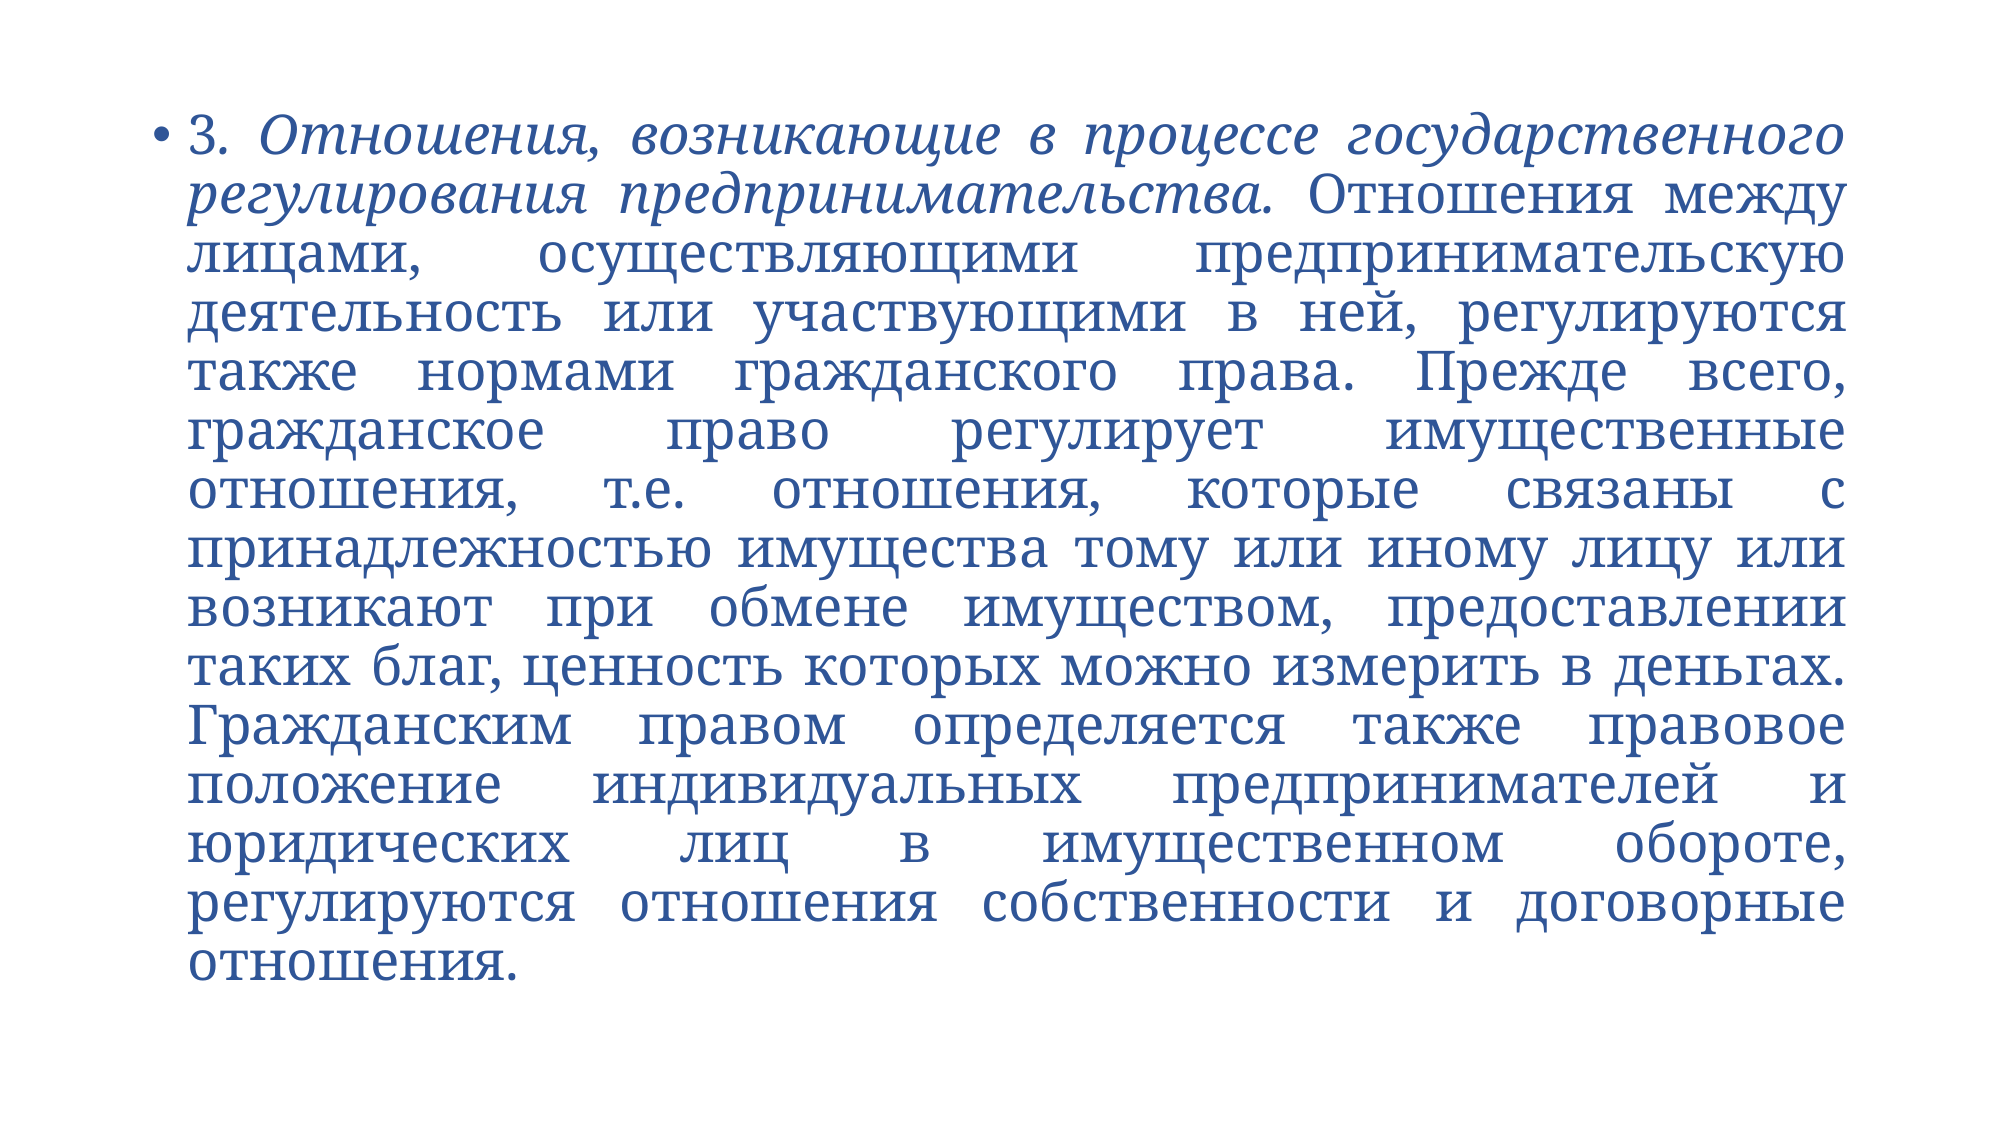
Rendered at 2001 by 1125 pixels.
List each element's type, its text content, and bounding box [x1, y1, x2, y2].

list 3. Отношения, возникающие в процессе государственного регулирования предпринимательства. Отношения между лицами, осуществляющими предпринимательскую деятельность или участвующими в ней, регулируются также нормами гражданского права. Прежде всего, гражданское право регулирует имущественные отношения, т.е. отношения, которые связаны с принадлежностью имущества тому или иному лицу или возникают при обмене имуществом, предоставлении таких благ, ценность которых можно измерить в деньгах. Гражданским правом определяется также правовое положение индивидуальных предпринимателей и юридических лиц в имущественном обороте, регулируются отношения собственности и договорные отношения. [137, 99, 1863, 1014]
